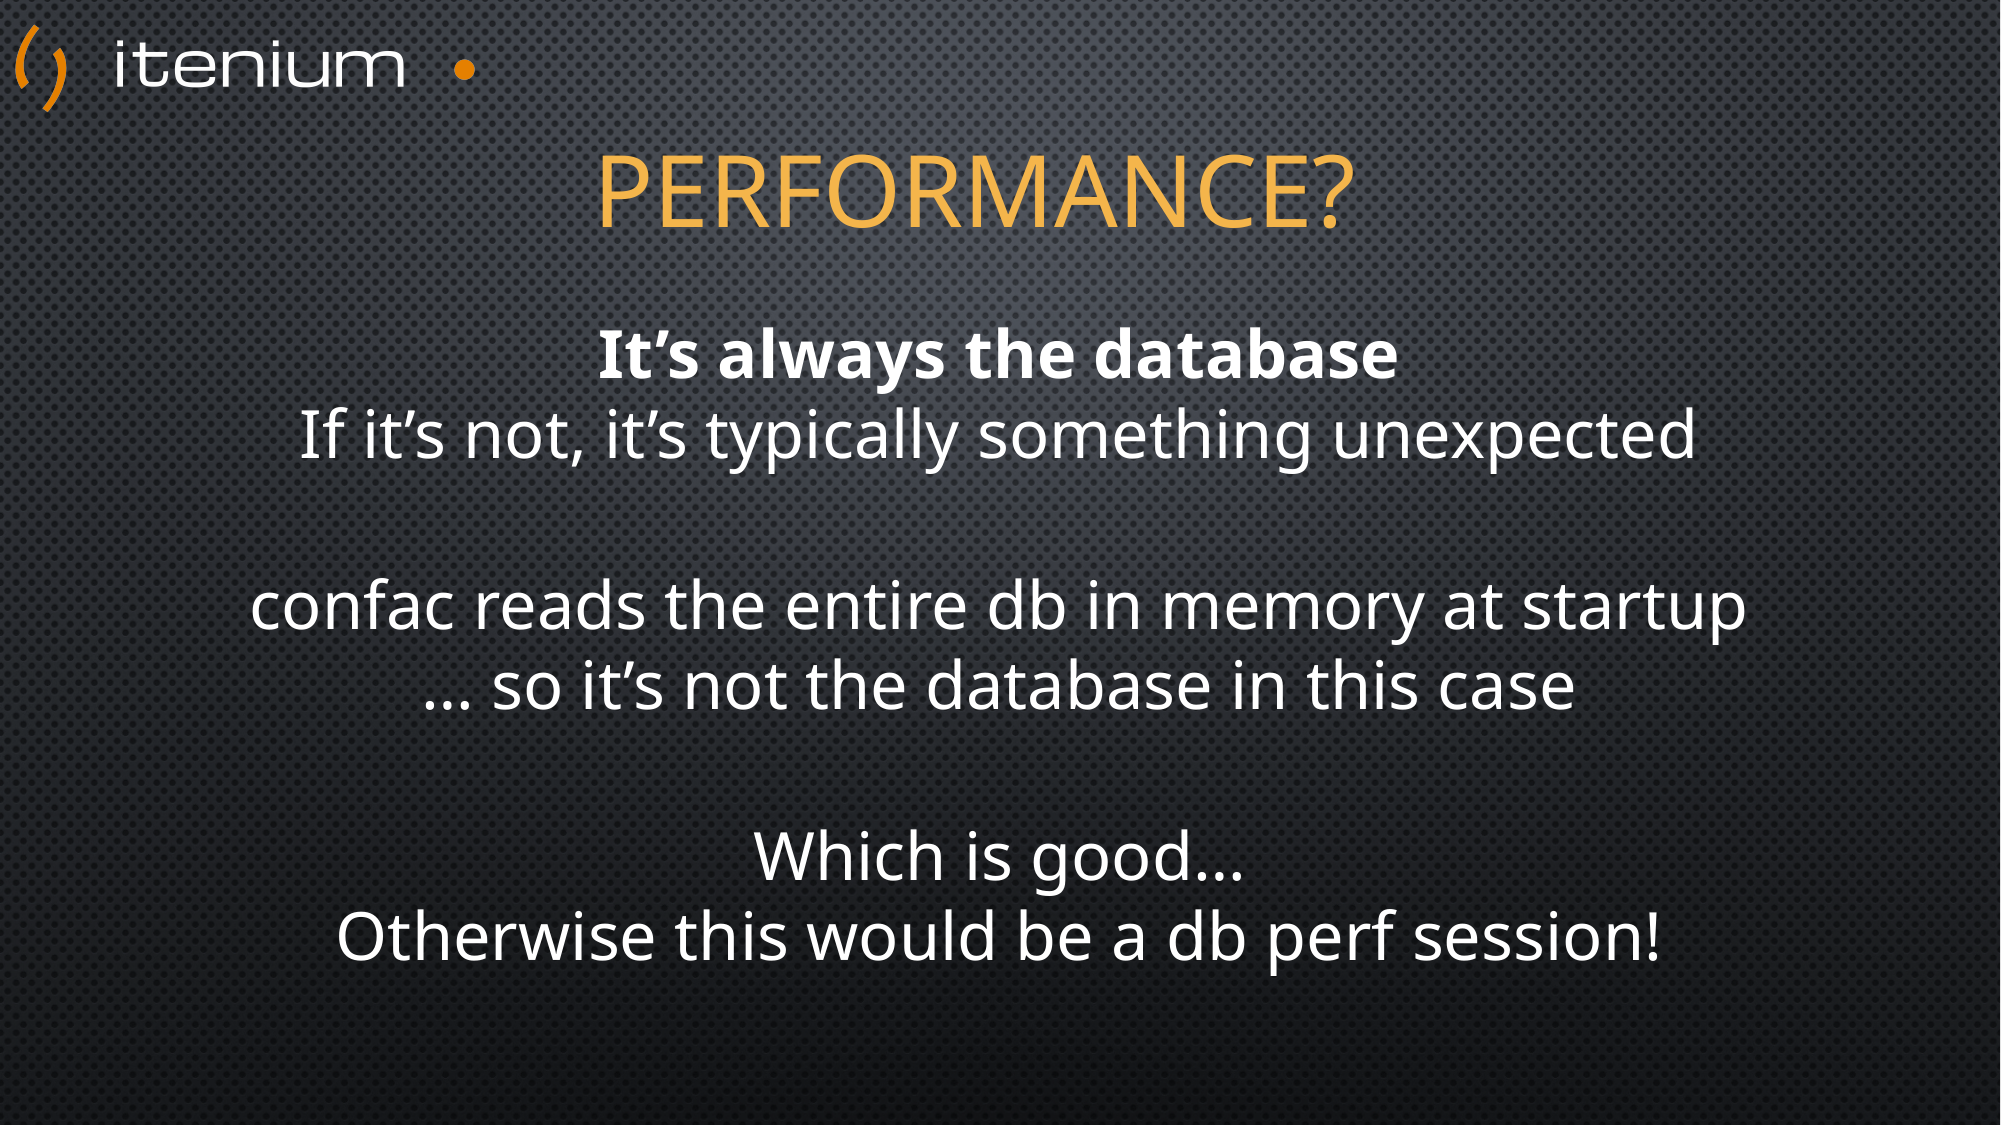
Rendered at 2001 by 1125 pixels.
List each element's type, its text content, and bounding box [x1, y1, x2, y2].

title Performance? [28, 114, 1922, 256]
picture [0, 0, 508, 138]
text_box confac reads the entire db in memory at startup … so it’s not the database in this case [43, 555, 1957, 731]
text_box It’s always the database If it’s not, it’s typically something unexpected [43, 304, 1957, 479]
text_box Which is good… Otherwise this would be a db perf session! [43, 806, 1957, 982]
